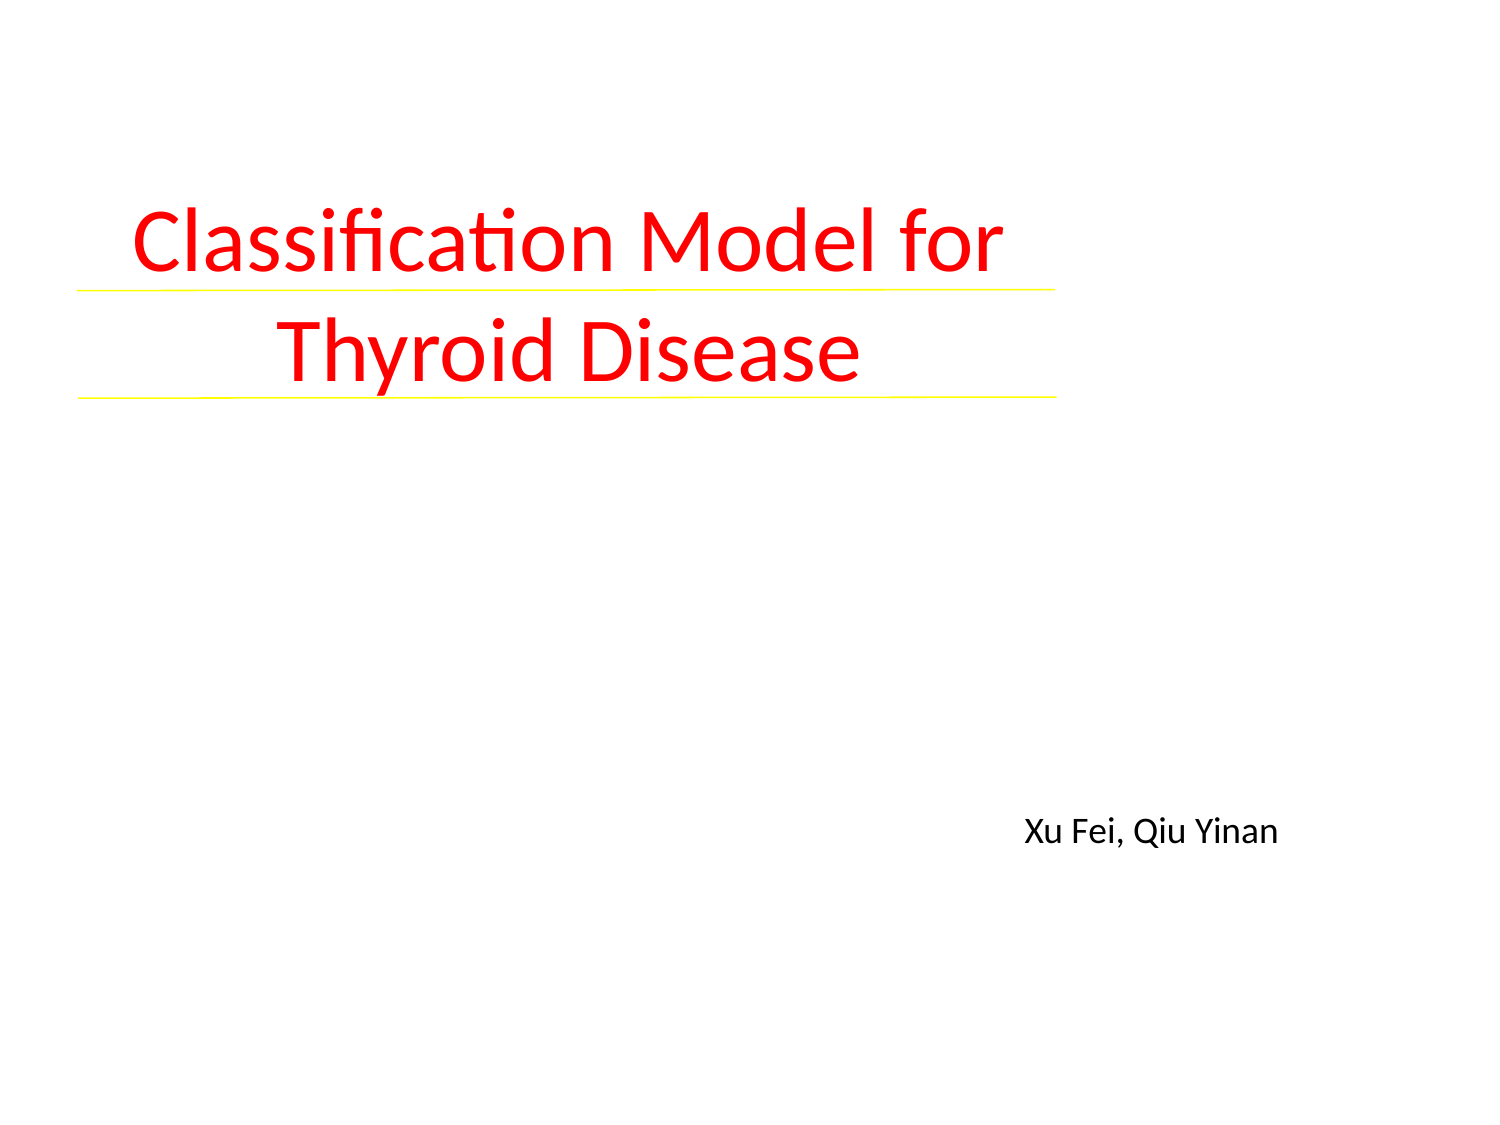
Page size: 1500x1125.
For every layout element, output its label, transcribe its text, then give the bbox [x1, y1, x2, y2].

title Classification Model for Thyroid Disease [41, 169, 1099, 411]
text_box Xu Fei, Qiu Yinan [1009, 798, 1462, 859]
